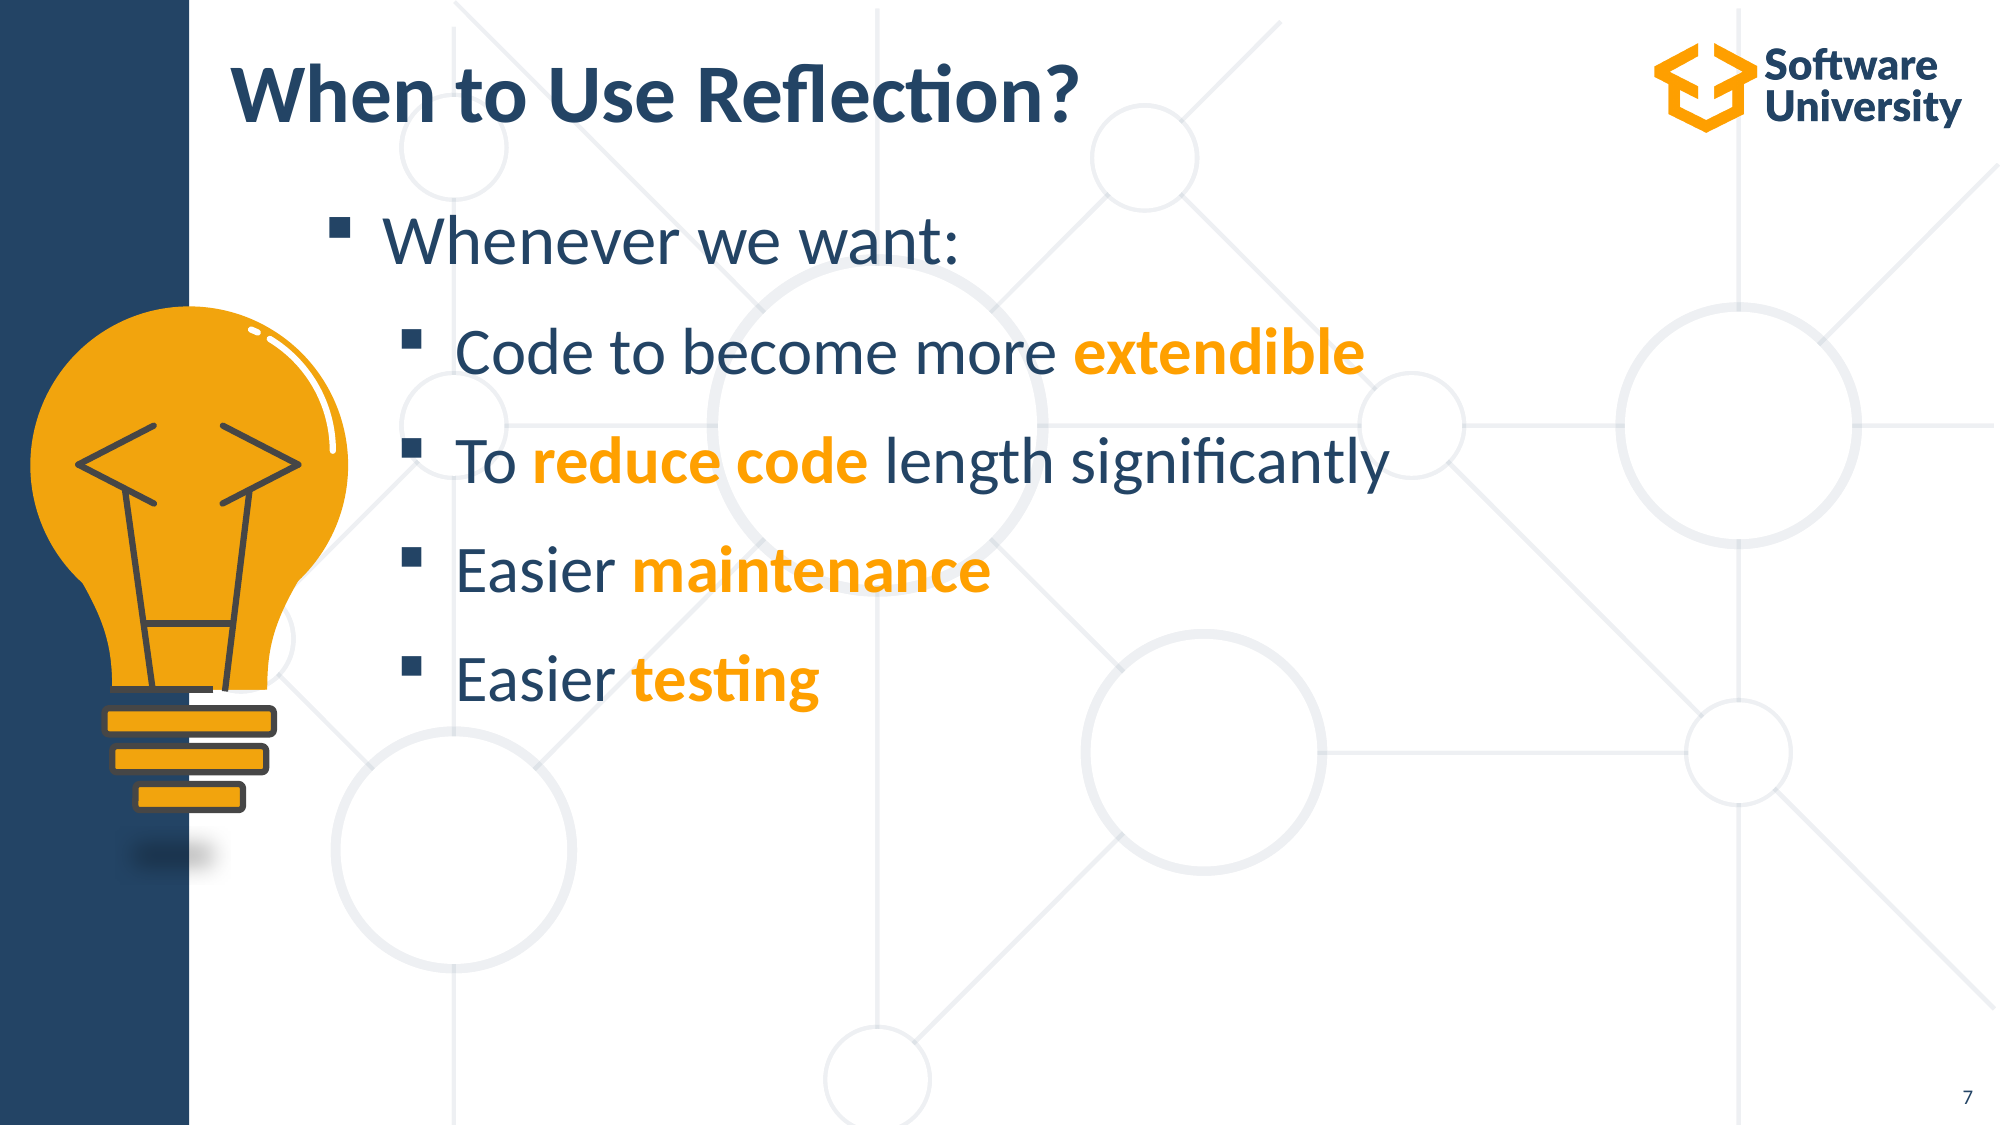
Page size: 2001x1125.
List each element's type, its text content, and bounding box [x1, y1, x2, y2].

title When to Use Reflection? [212, 16, 1628, 162]
text_box 7 [1927, 1067, 1989, 1117]
picture [1641, 31, 1973, 145]
list Whenever we want: Code to become more extendible To reduce code length significantly Easier maintenance Easier testing [306, 183, 1968, 1094]
